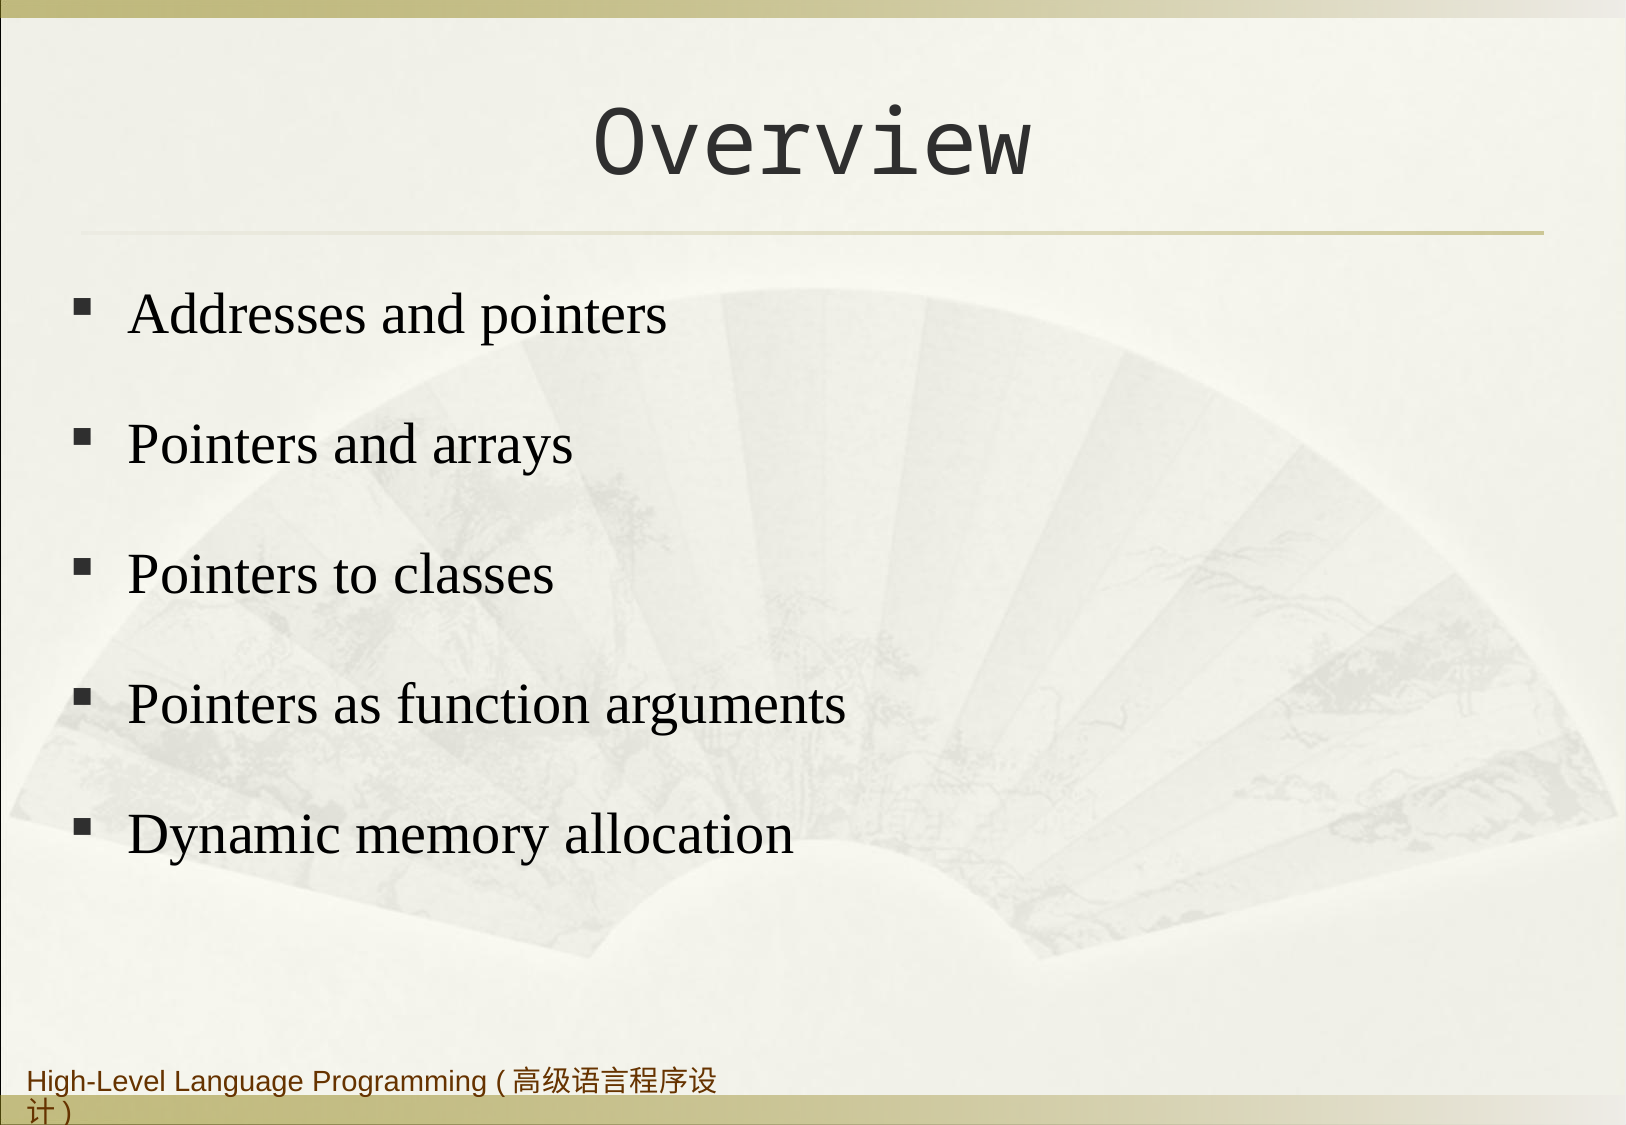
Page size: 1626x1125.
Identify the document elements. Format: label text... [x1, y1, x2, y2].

title Overview [81, 44, 1544, 232]
list Addresses and pointers Pointers and arrays Pointers to classes Pointers as function arguments Dynamic memory allocation [56, 233, 1625, 801]
picture [0, 0, 1626, 1125]
